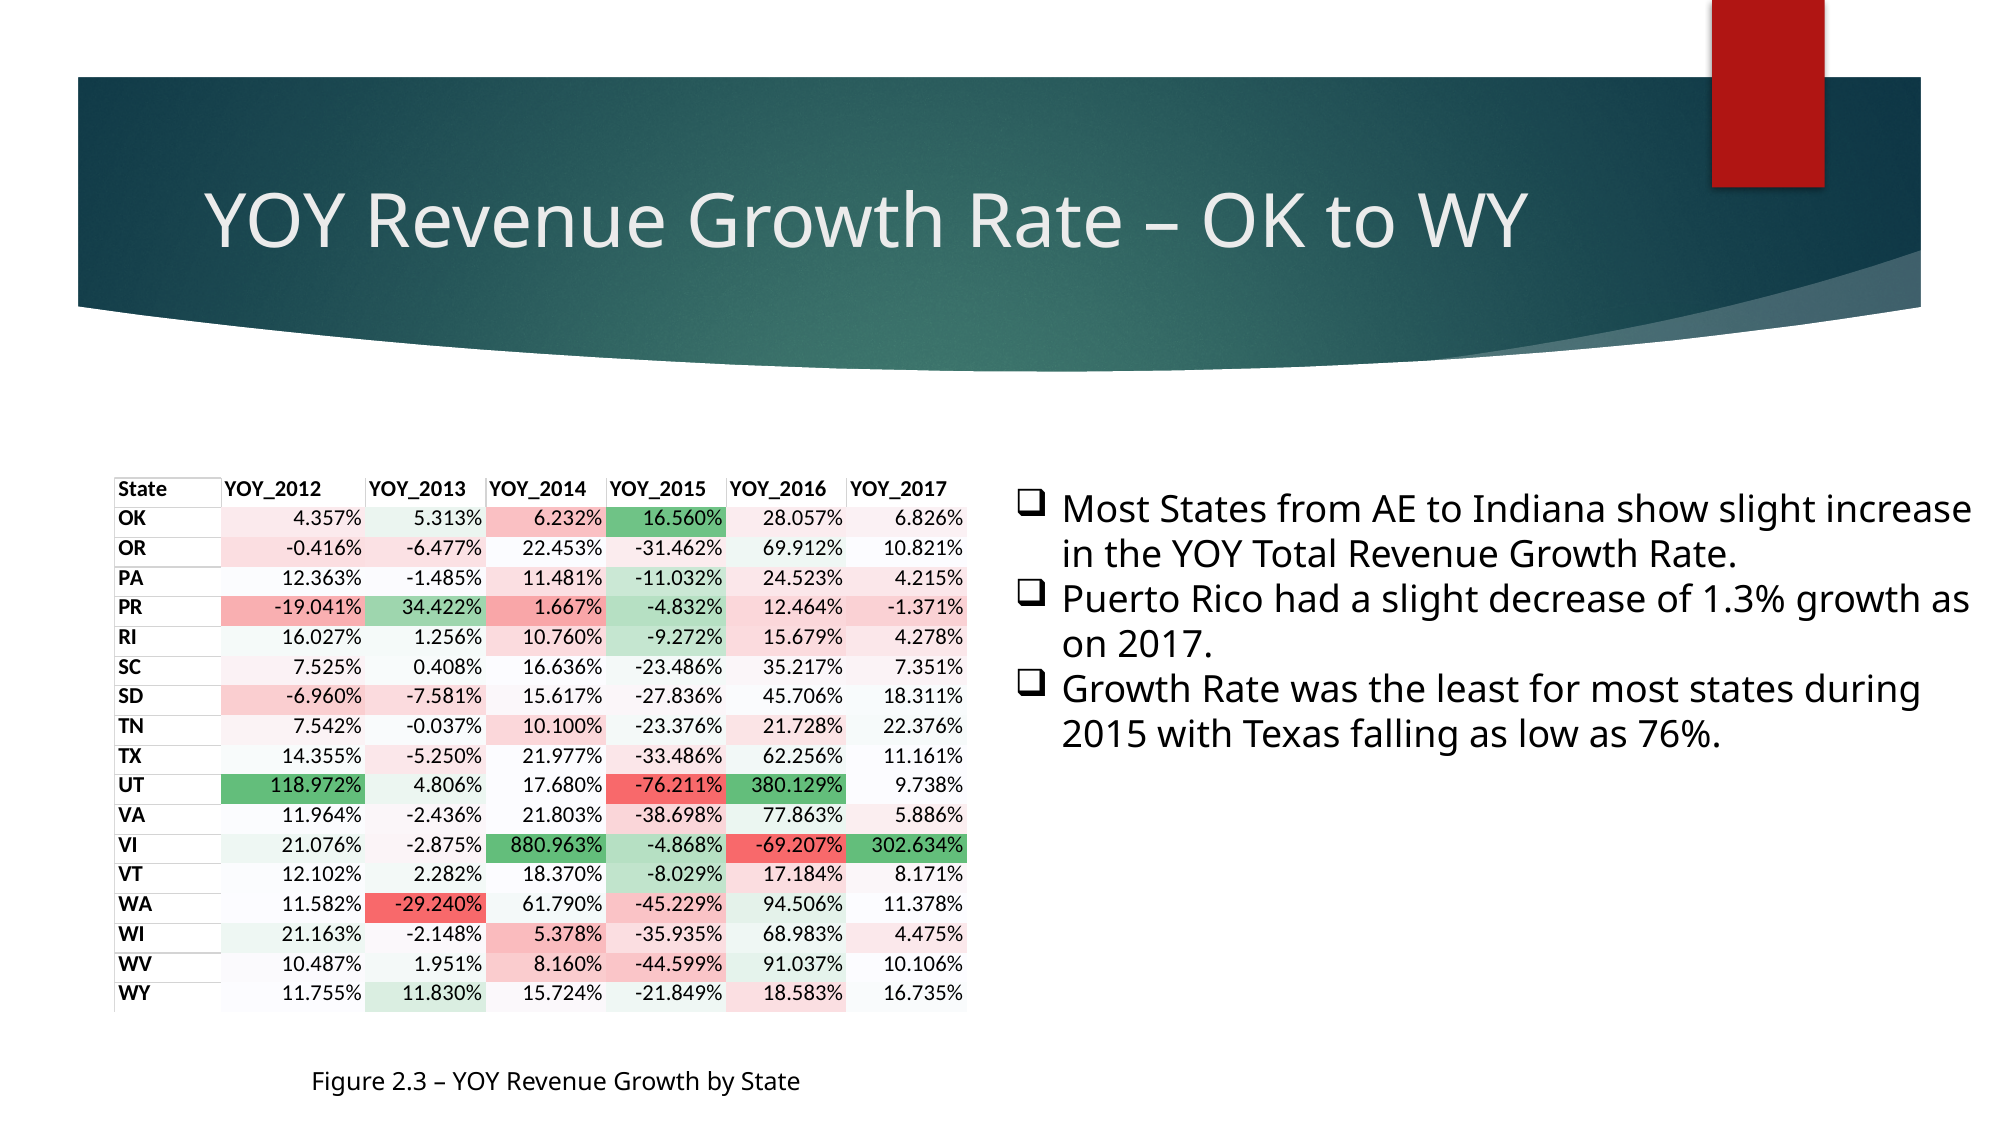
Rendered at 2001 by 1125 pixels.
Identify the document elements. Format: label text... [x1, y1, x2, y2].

text_box Most States from AE to Indiana show slight increase in the YOY Total Revenue Growth Rate. Puerto Rico had a slight decrease of 1.3% growth as on 2017. Growth Rate was the least for most states during 2015 with Texas falling as low as 76%. [999, 477, 2000, 808]
text_box Figure 2.3 – YOY Revenue Growth by State [296, 1058, 817, 1103]
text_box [114, 477, 968, 1013]
title YOY Revenue Growth Rate – OK to WY [189, 159, 1638, 276]
